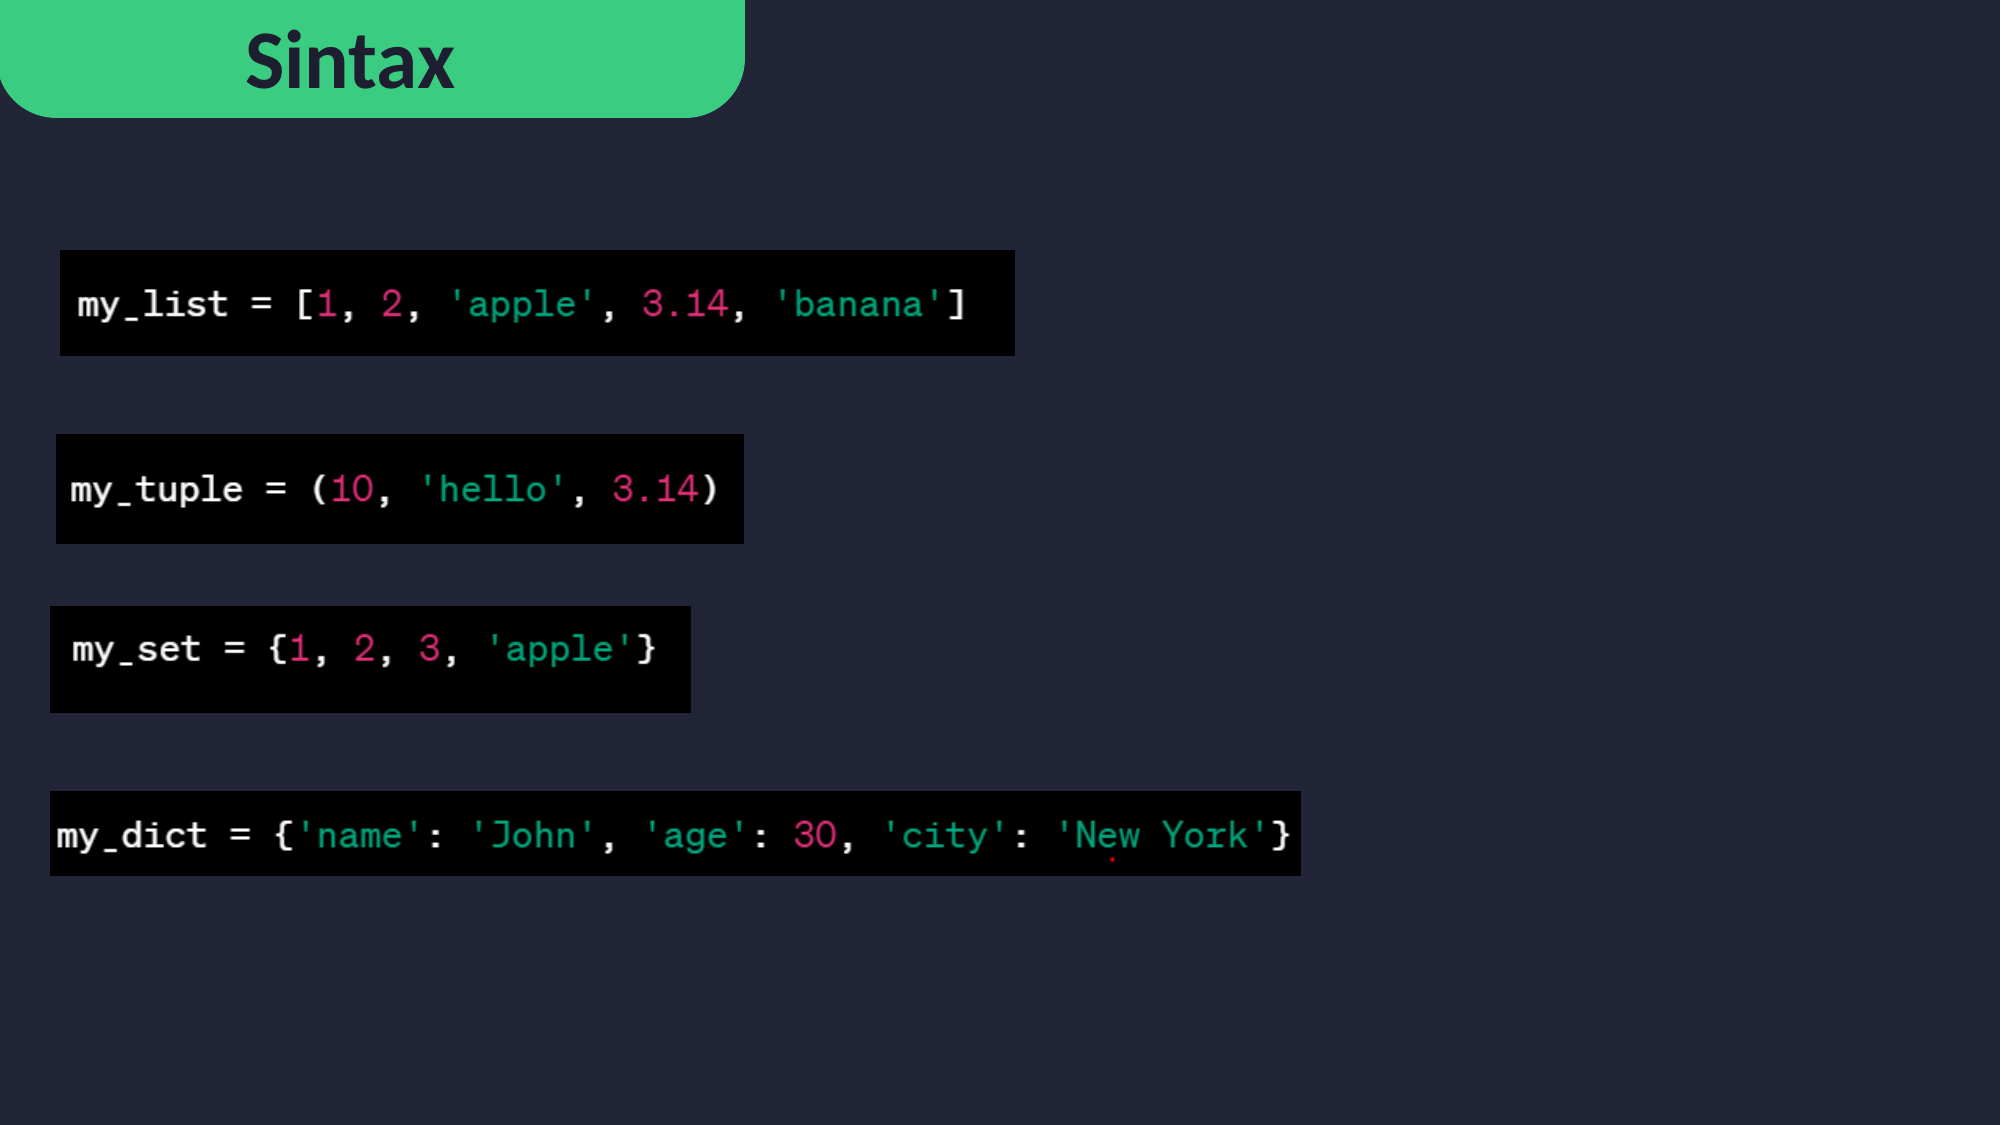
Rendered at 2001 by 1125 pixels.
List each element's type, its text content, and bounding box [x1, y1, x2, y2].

picture [56, 434, 744, 544]
text_box [0, 0, 745, 104]
picture [50, 606, 691, 713]
text_box Sintax [0, 6, 724, 117]
picture [60, 250, 1015, 356]
picture [50, 791, 1301, 876]
